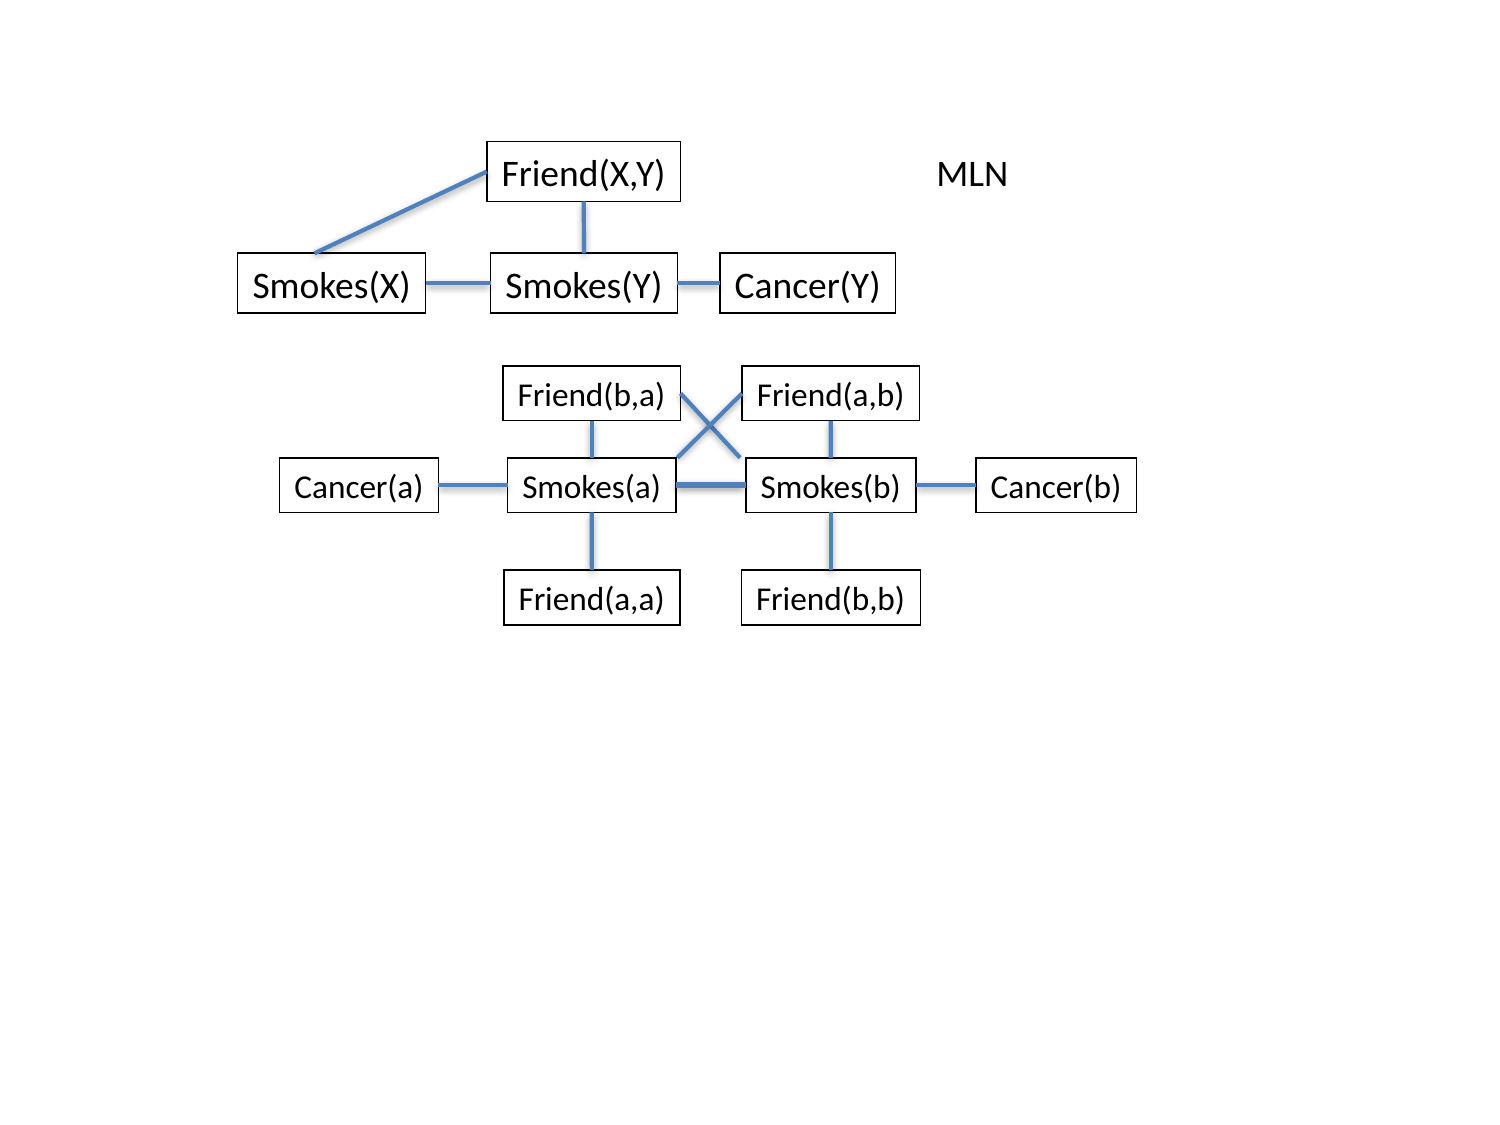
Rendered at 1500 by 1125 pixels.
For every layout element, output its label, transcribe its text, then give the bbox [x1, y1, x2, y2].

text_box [677, 393, 742, 458]
text_box MLN [921, 141, 1067, 202]
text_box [236, 141, 897, 315]
text_box Friend(b,a) [503, 366, 681, 421]
text_box Cancer(b) [975, 457, 1137, 513]
text_box Friend(a,a) [503, 570, 680, 625]
text_box Friend(a,b) [742, 366, 920, 421]
text_box Smokes(b) [745, 457, 916, 513]
text_box Smokes(a) [507, 457, 677, 513]
text_box Friend(b,b) [741, 570, 921, 625]
text_box Cancer(a) [279, 457, 439, 513]
